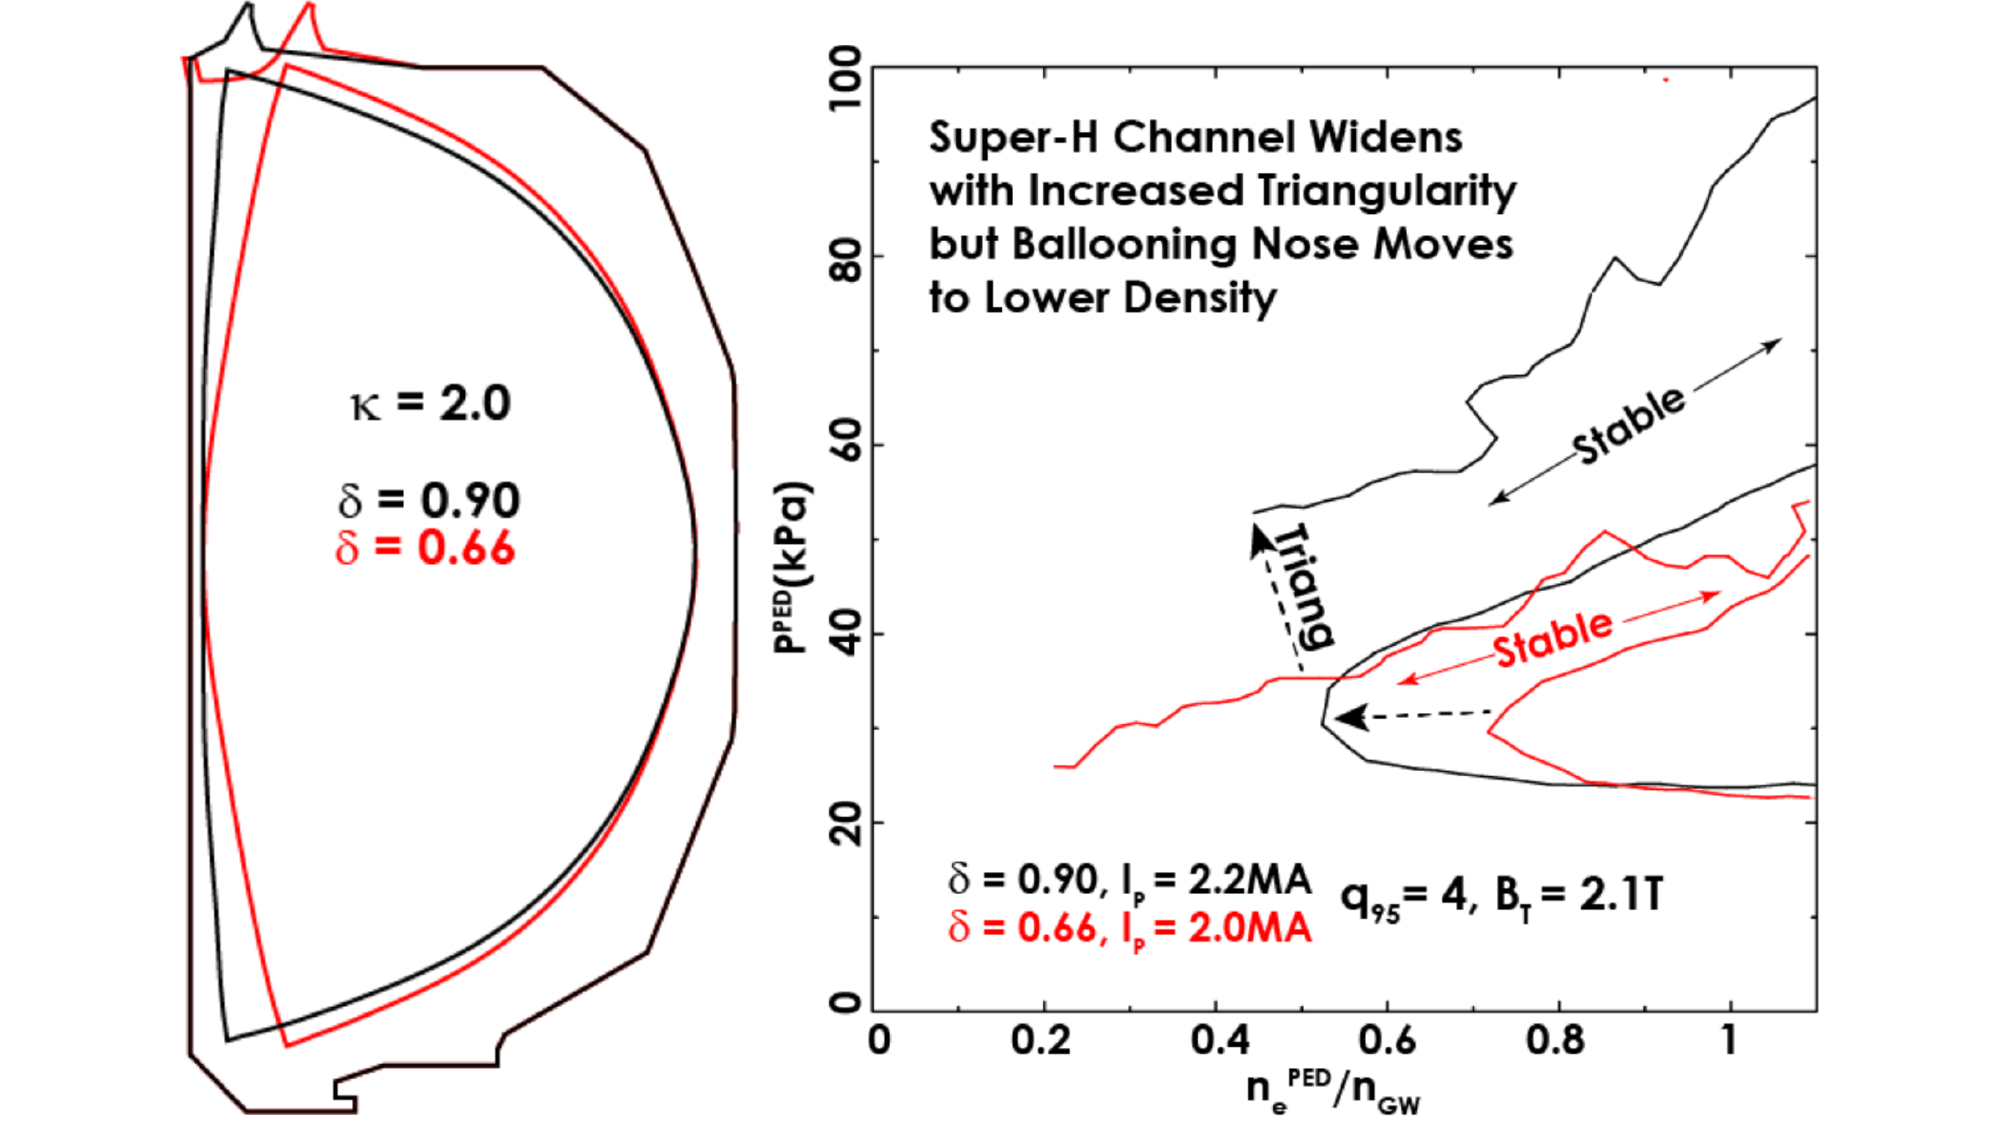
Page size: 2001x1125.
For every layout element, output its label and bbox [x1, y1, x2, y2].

picture [147, 0, 1853, 1125]
